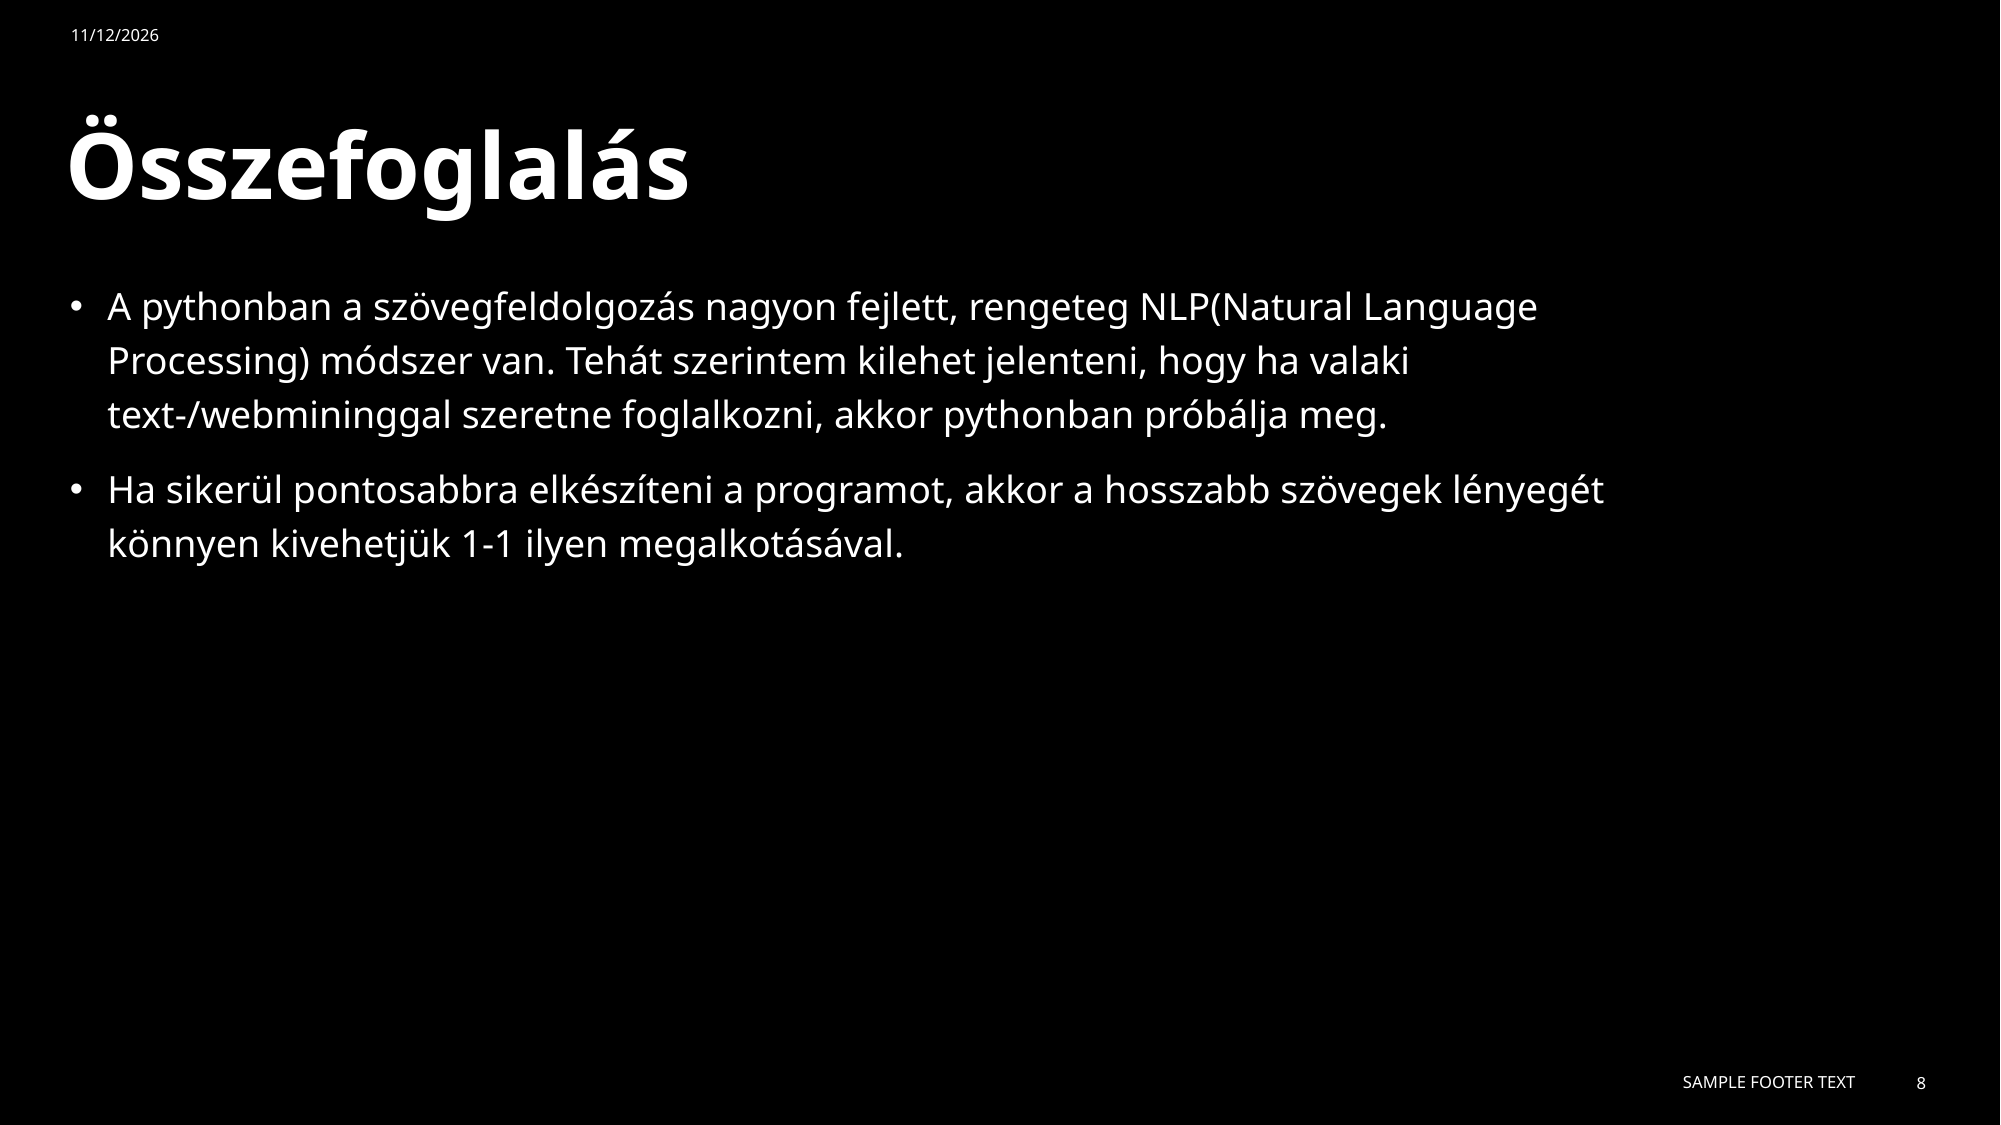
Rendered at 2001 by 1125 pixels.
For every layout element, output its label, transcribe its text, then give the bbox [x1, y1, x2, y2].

list A pythonban a szövegfeldolgozás nagyon fejlett, rengeteg NLP(Natural Language Processing) módszer van. Tehát szerintem kilehet jelenteni, hogy ha valaki text-/webmininggal szeretne foglalkozni, akkor pythonban próbálja meg. Ha sikerül pontosabbra elkészíteni a programot, akkor a hosszabb szövegek lényegét könnyen kivehetjük 1-1 ilyen megalkotásával. [55, 266, 1689, 1014]
title Összefoglalás [50, 101, 1684, 228]
footer Sample Footer Text [1204, 1053, 1871, 1114]
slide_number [55, 10, 506, 63]
slide_number 8 [1870, 1054, 1942, 1114]
